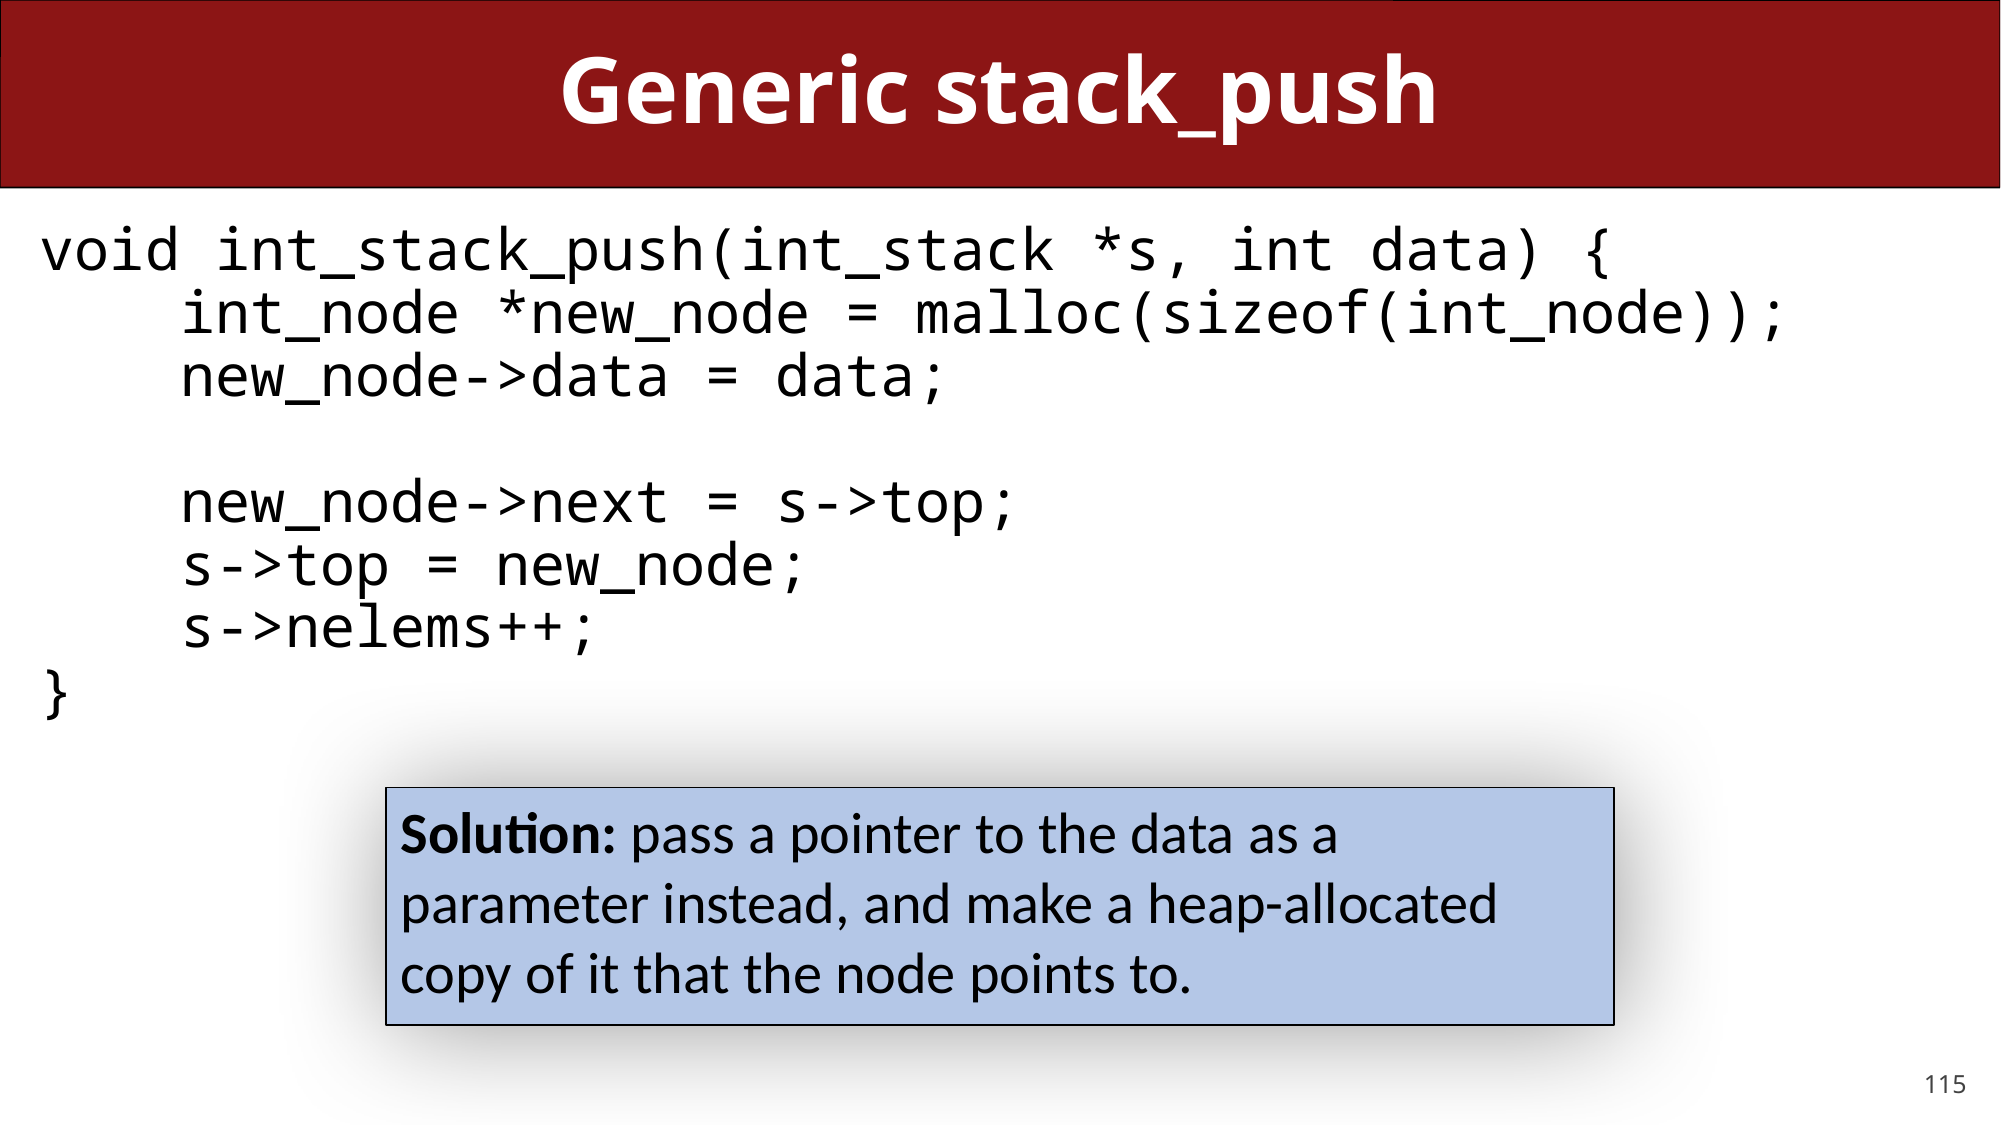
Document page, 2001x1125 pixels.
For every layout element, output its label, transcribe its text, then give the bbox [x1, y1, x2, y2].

list void int_stack_push(int_stack *s, int data) { int_node *new_node = malloc(sizeof(int_node)); new_node->data = data; new_node->next = s->top; s->top = new_node; s->nelems++; } [24, 212, 1963, 1063]
title Generic stack_push [75, 0, 1925, 188]
text_box Solution: pass a pointer to the data as a parameter instead, and make a heap-allocated copy of it that the node points to. [385, 787, 1614, 1025]
